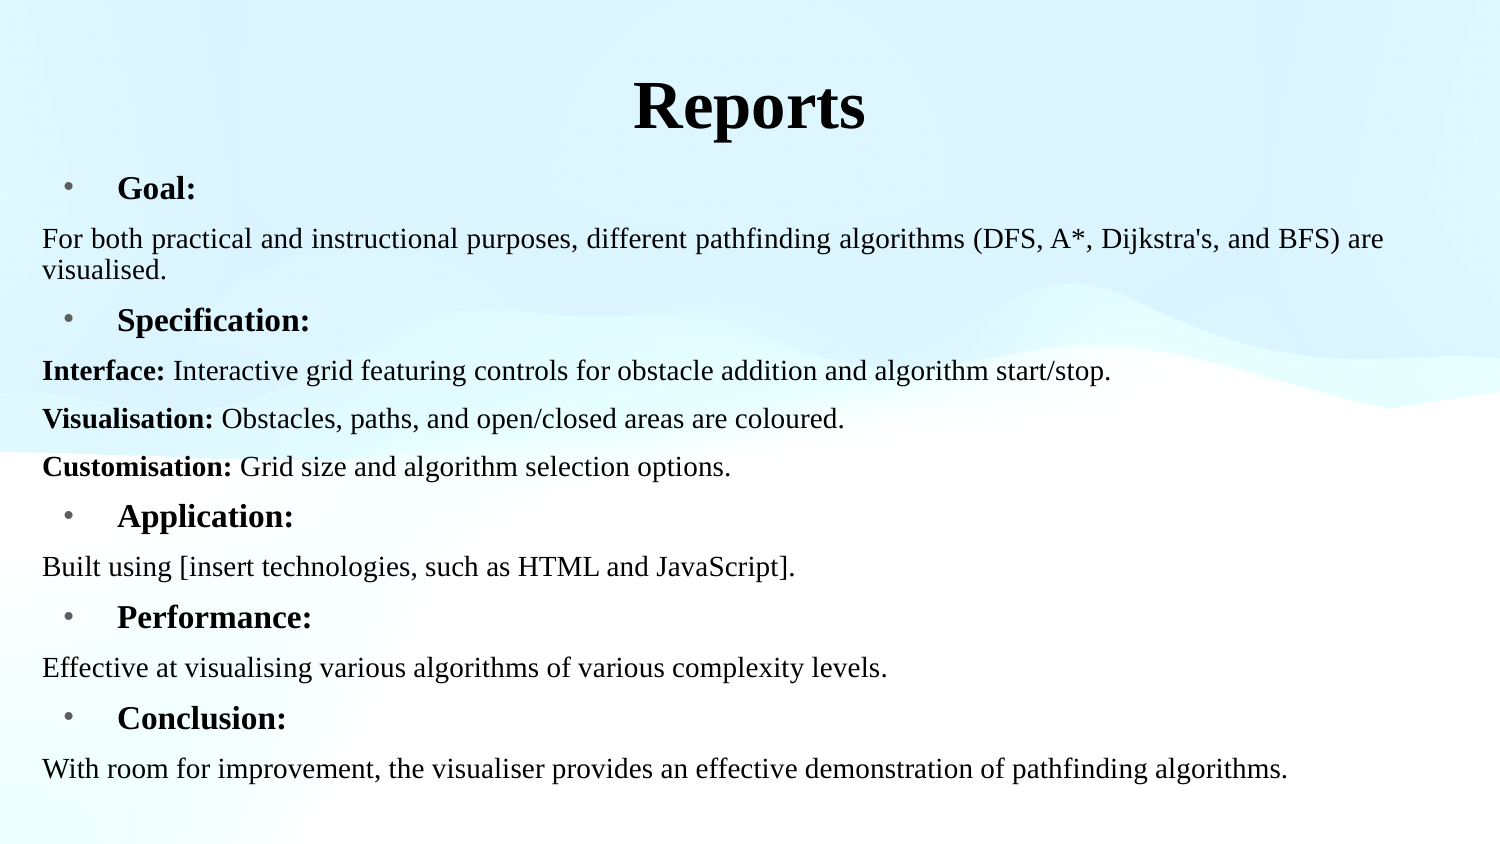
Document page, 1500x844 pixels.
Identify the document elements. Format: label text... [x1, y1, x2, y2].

title Reports [103, 44, 1397, 164]
list Goal: For both practical and instructional purposes, different pathfinding algorithms (DFS, A*, Dijkstra's, and BFS) are visualised. Specification: Interface: Interactive grid featuring controls for obstacle addition and algorithm start/stop. Visualisation: Obstacles, paths, and open/closed areas are coloured. Customisation: Grid size and algorithm selection options. Application: Built using [insert technologies, such as HTML and JavaScript]. Performance: Effective at visualising various algorithms of various complexity levels. Conclusion: With room for improvement, the visualiser provides an effective demonstration of pathfinding algorithms. [30, 164, 1397, 807]
picture [0, 0, 1500, 844]
